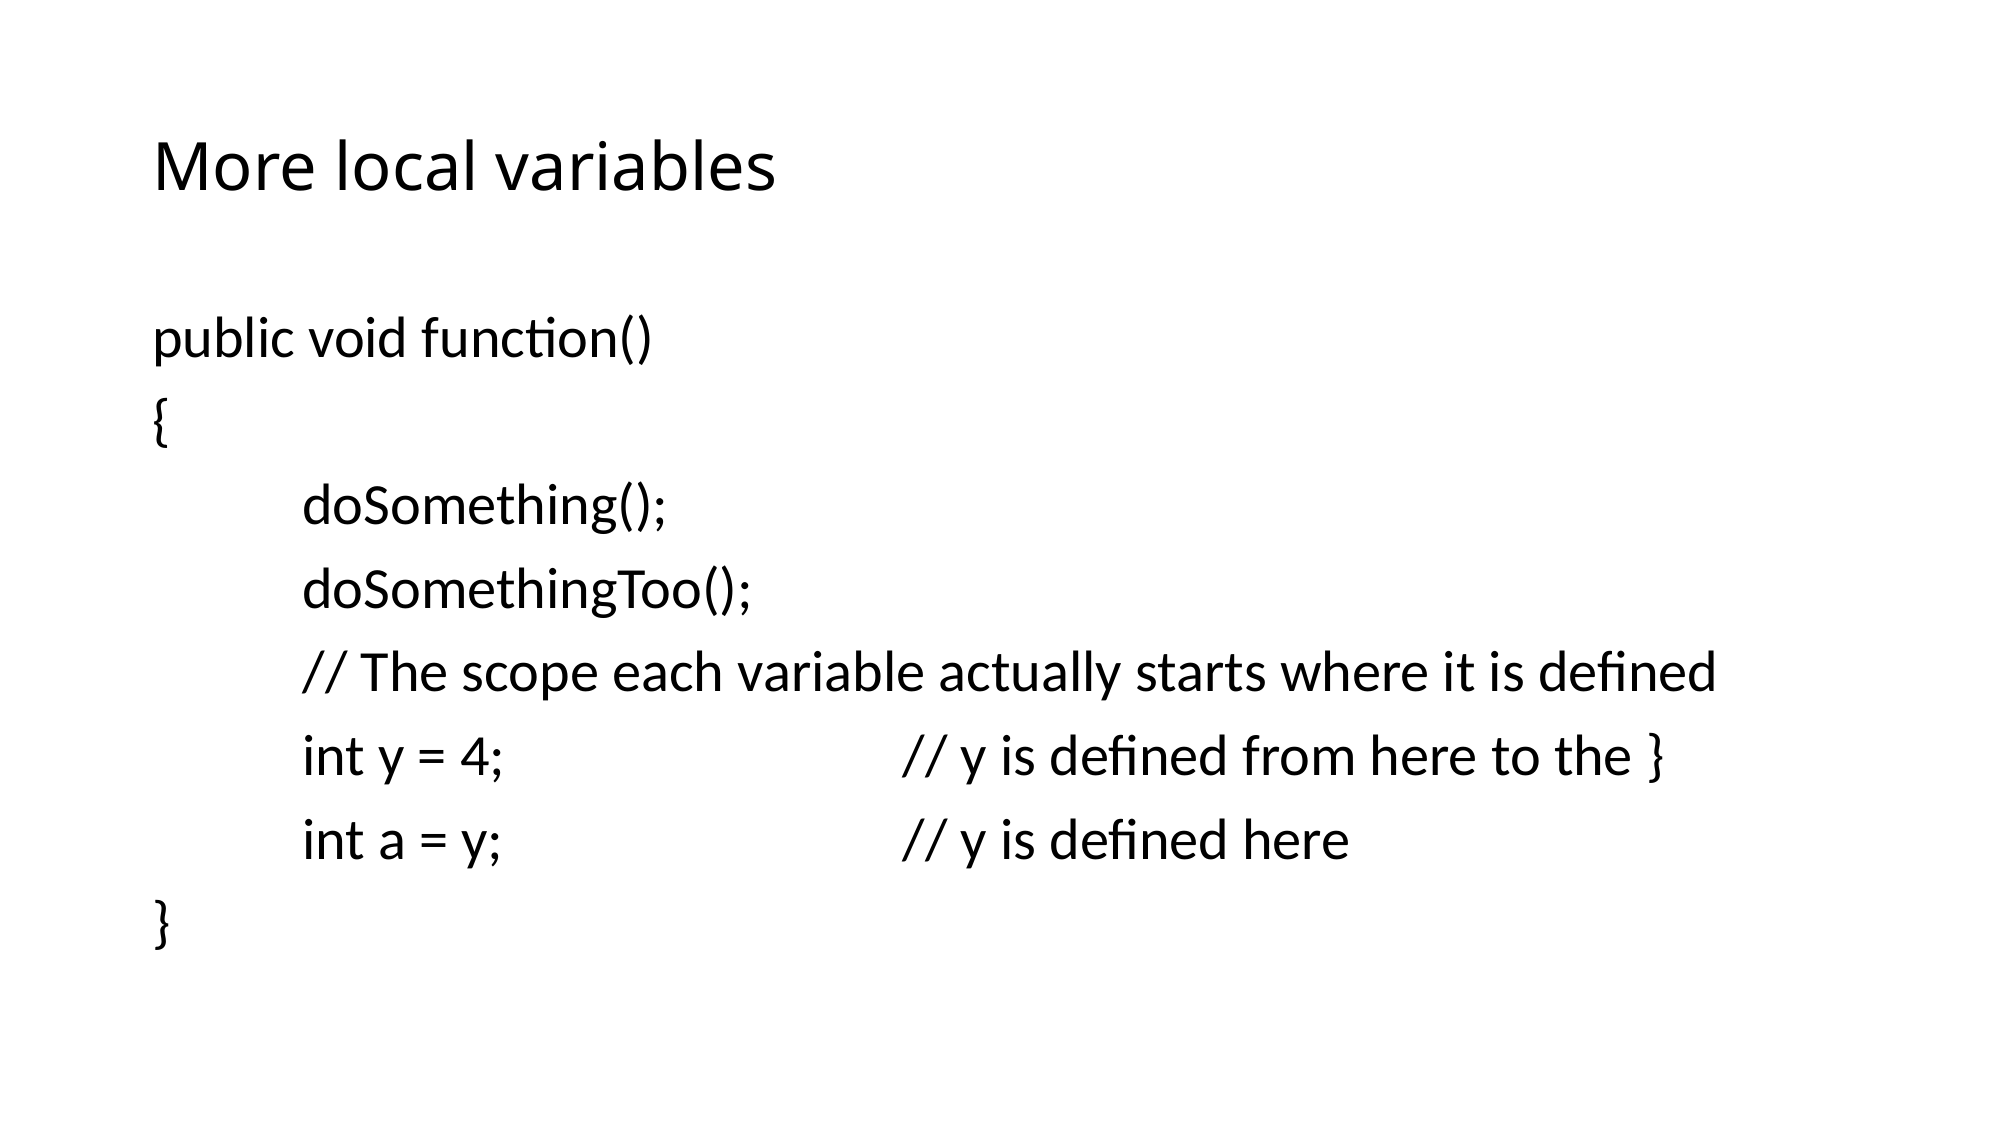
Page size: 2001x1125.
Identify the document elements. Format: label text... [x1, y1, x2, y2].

title More local variables [137, 59, 1863, 278]
list public void function() { doSomething(); doSomethingToo(); // The scope each variable actually starts where it is defined int y = 4; // y is defined from here to the } int a = y; // y is defined here } [137, 299, 1863, 1014]
